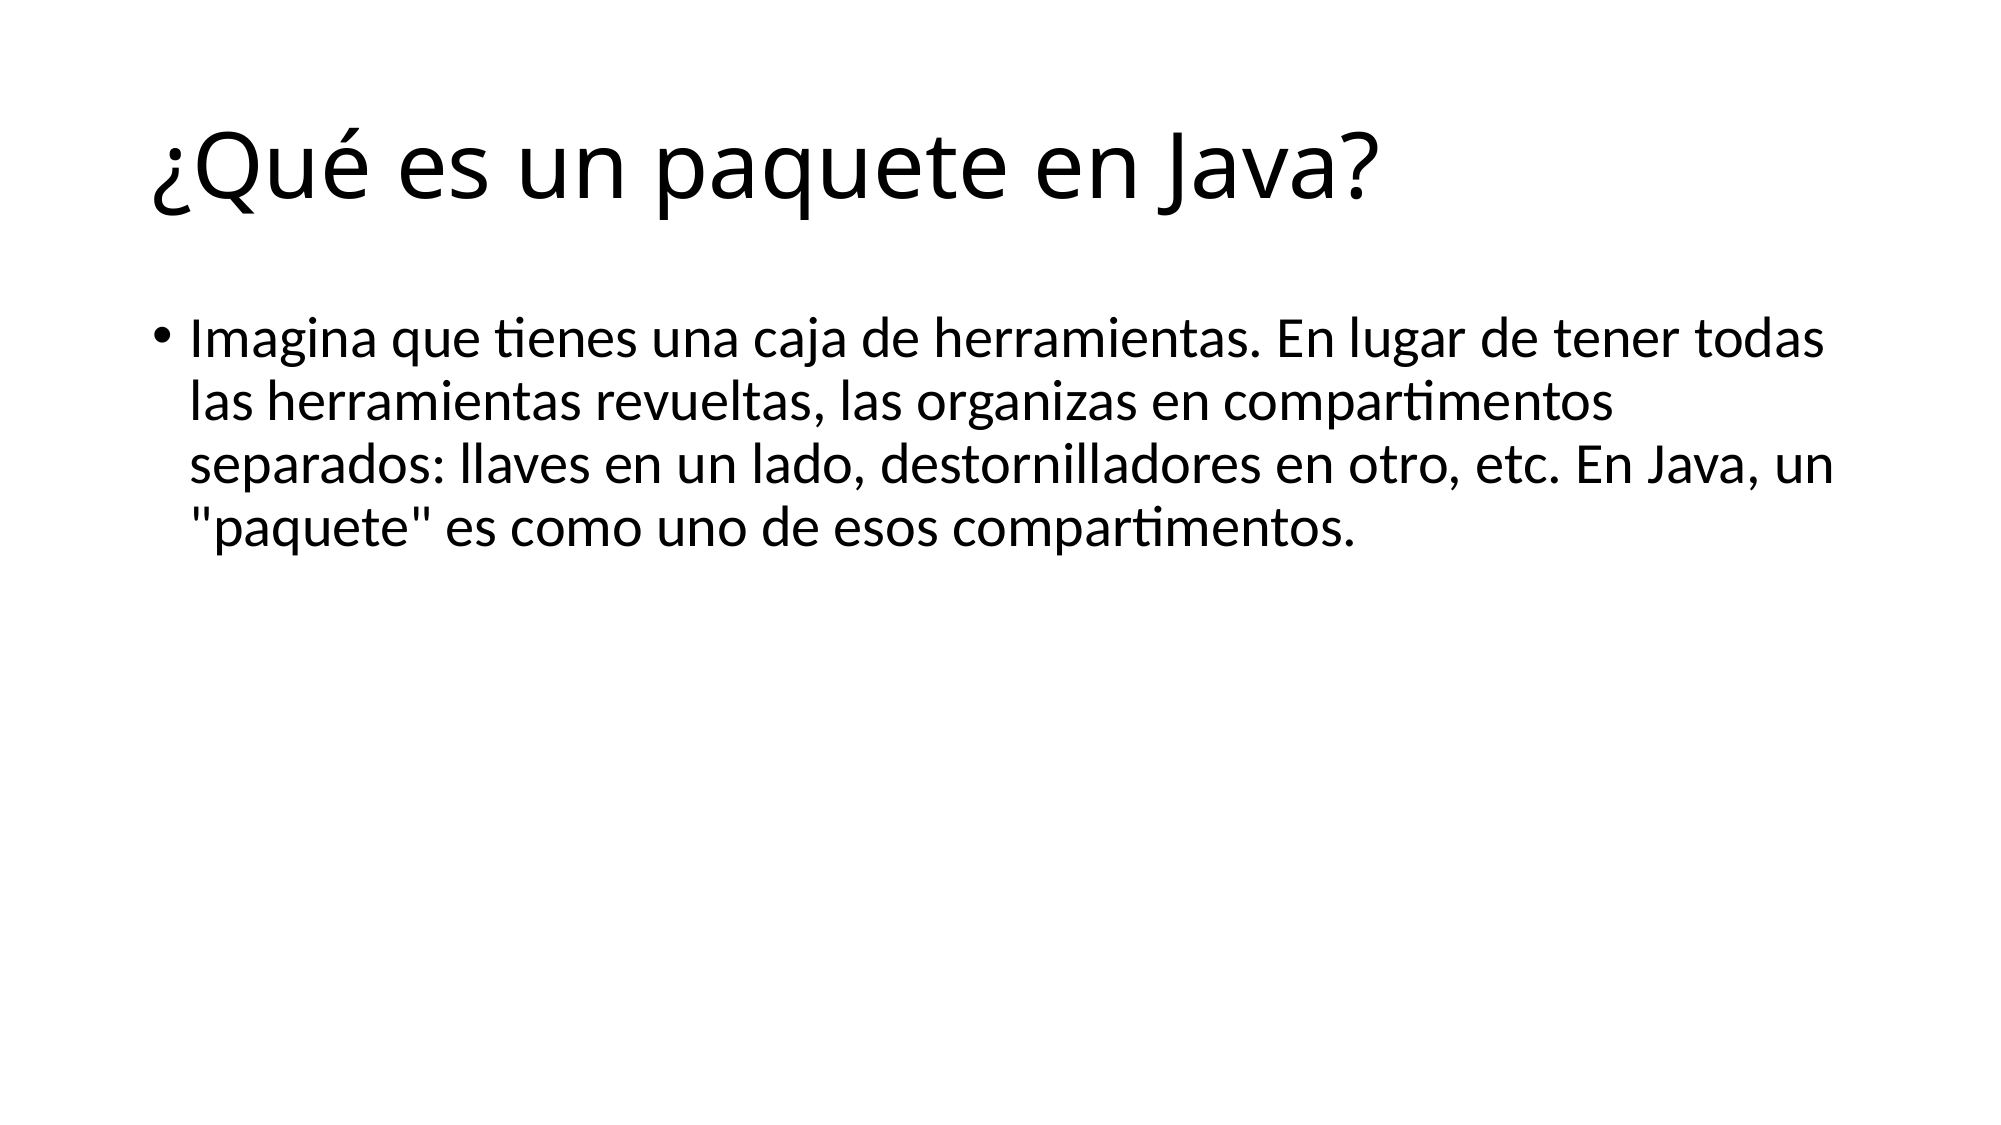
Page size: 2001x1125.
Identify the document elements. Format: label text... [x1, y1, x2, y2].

list Imagina que tienes una caja de herramientas. En lugar de tener todas las herramientas revueltas, las organizas en compartimentos separados: llaves en un lado, destornilladores en otro, etc. En Java, un "paquete" es como uno de esos compartimentos. [137, 299, 1863, 1014]
title ¿Qué es un paquete en Java? [137, 59, 1863, 278]
